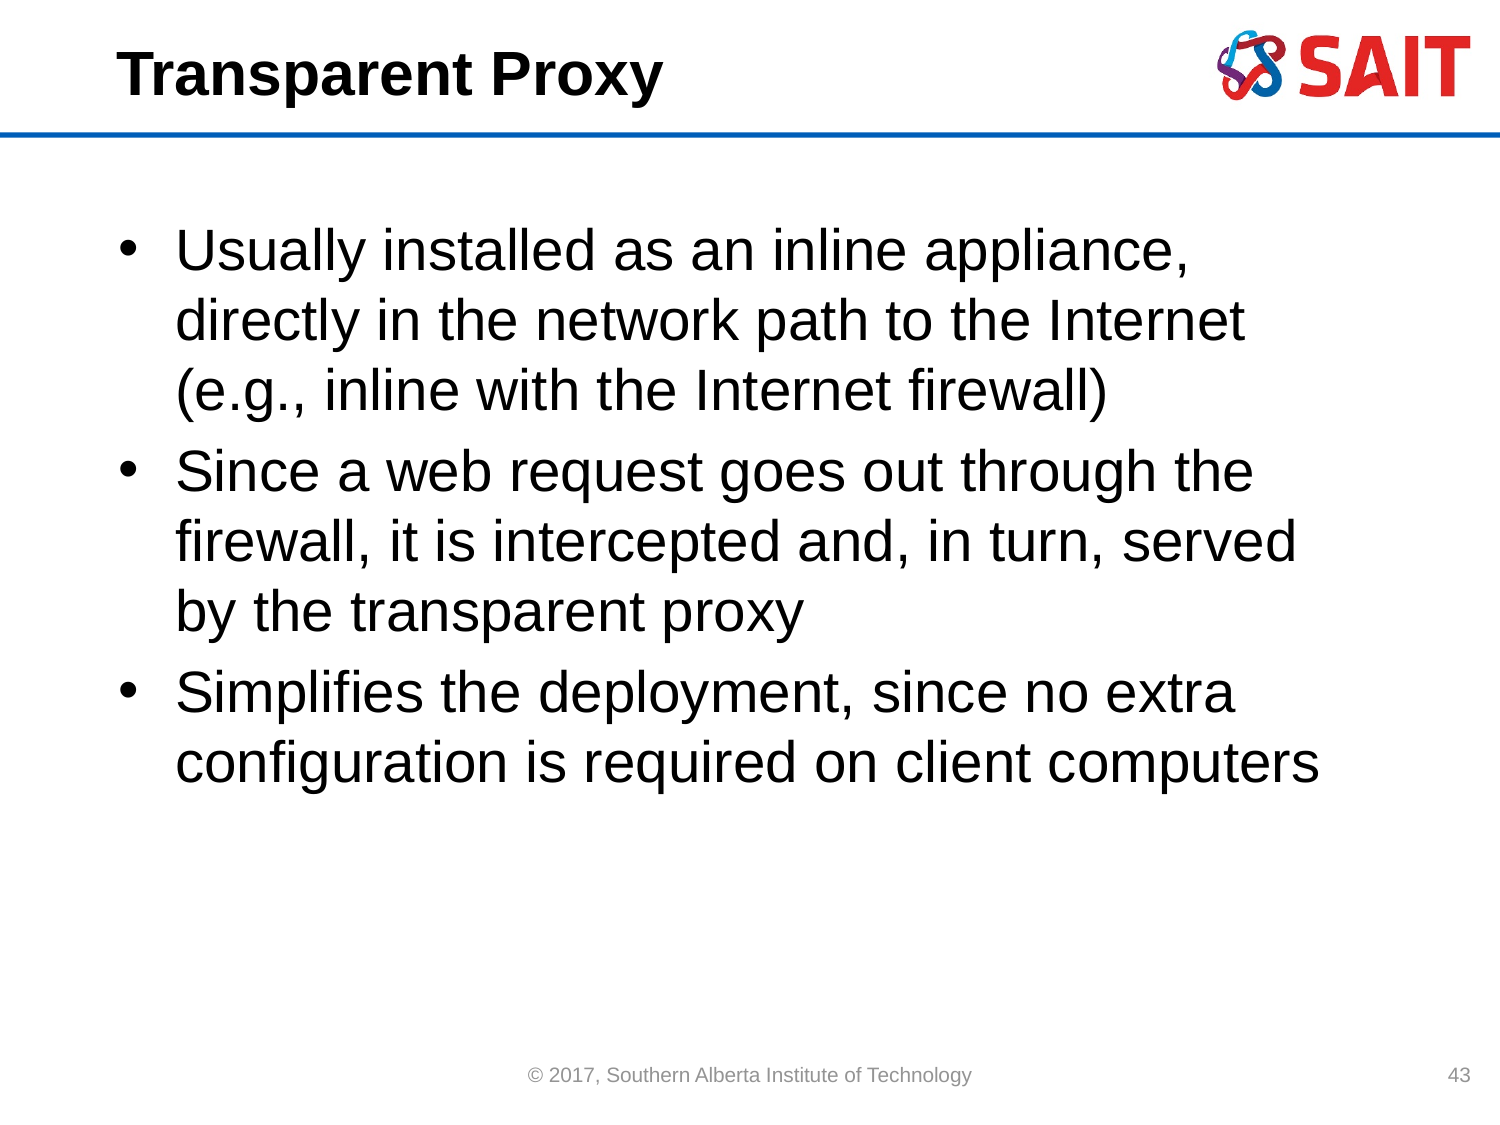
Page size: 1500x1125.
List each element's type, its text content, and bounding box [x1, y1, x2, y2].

list Usually installed as an inline appliance, directly in the network path to the Internet (e.g., inline with the Internet firewall) Since a web request goes out through the firewall, it is intercepted and, in turn, served by the transparent proxy Simplifies the deployment, since no extra configuration is required on client computers [104, 204, 1391, 1020]
title Transparent Proxy [101, 25, 1200, 129]
picture [1187, 0, 1500, 130]
